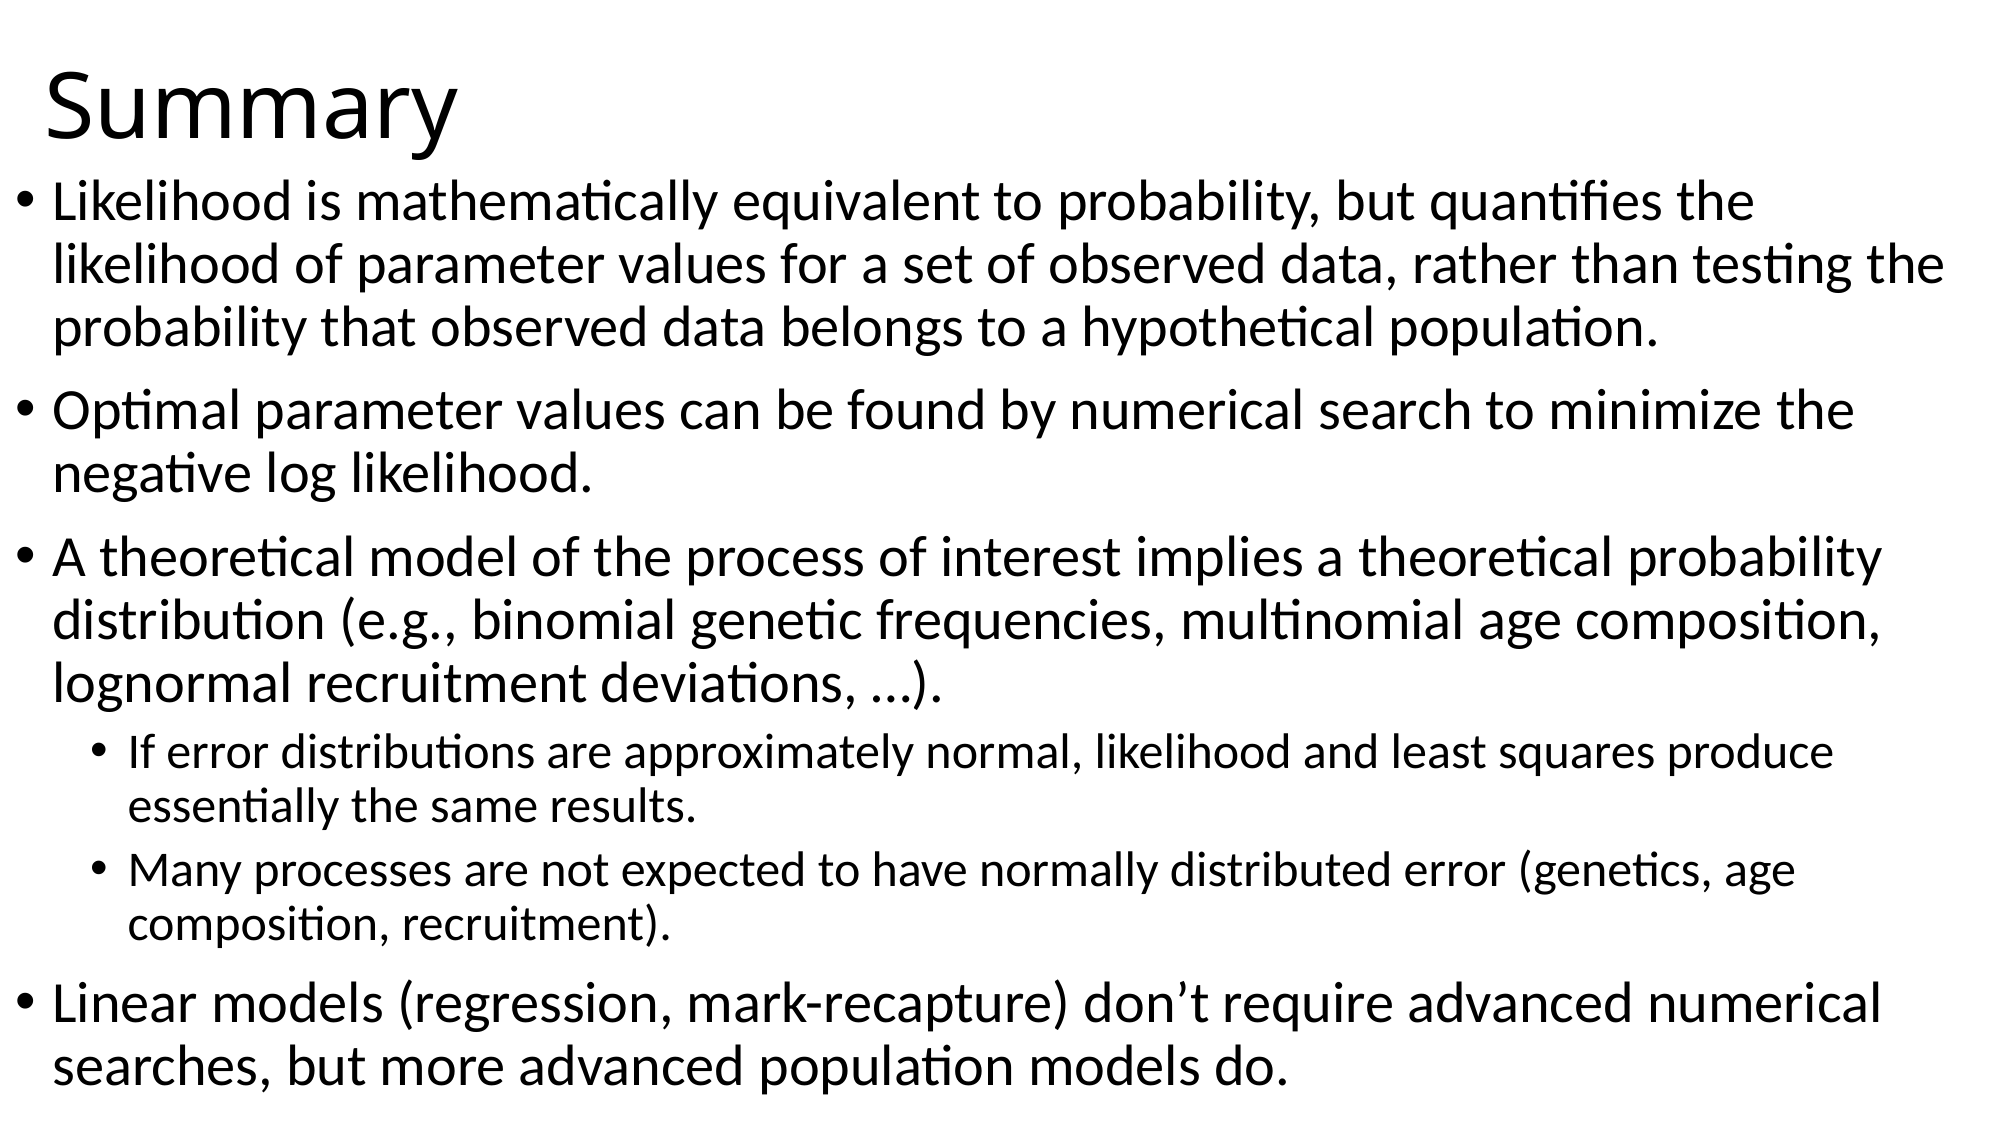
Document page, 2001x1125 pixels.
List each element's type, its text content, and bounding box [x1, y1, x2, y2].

title Summary [29, 0, 1967, 162]
list Likelihood is mathematically equivalent to probability, but quantifies the likelihood of parameter values for a set of observed data, rather than testing the probability that observed data belongs to a hypothetical population. Optimal parameter values can be found by numerical search to minimize the negative log likelihood. A theoretical model of the process of interest implies a theoretical probability distribution (e.g., binomial genetic frequencies, multinomial age composition, lognormal recruitment deviations, …). If error distributions are approximately normal, likelihood and least squares produce essentially the same results. Many processes are not expected to have normally distributed error (genetics, age composition, recruitment). Linear models (regression, mark-recapture) don’t require advanced numerical searches, but more advanced population models do. [0, 162, 2000, 1125]
